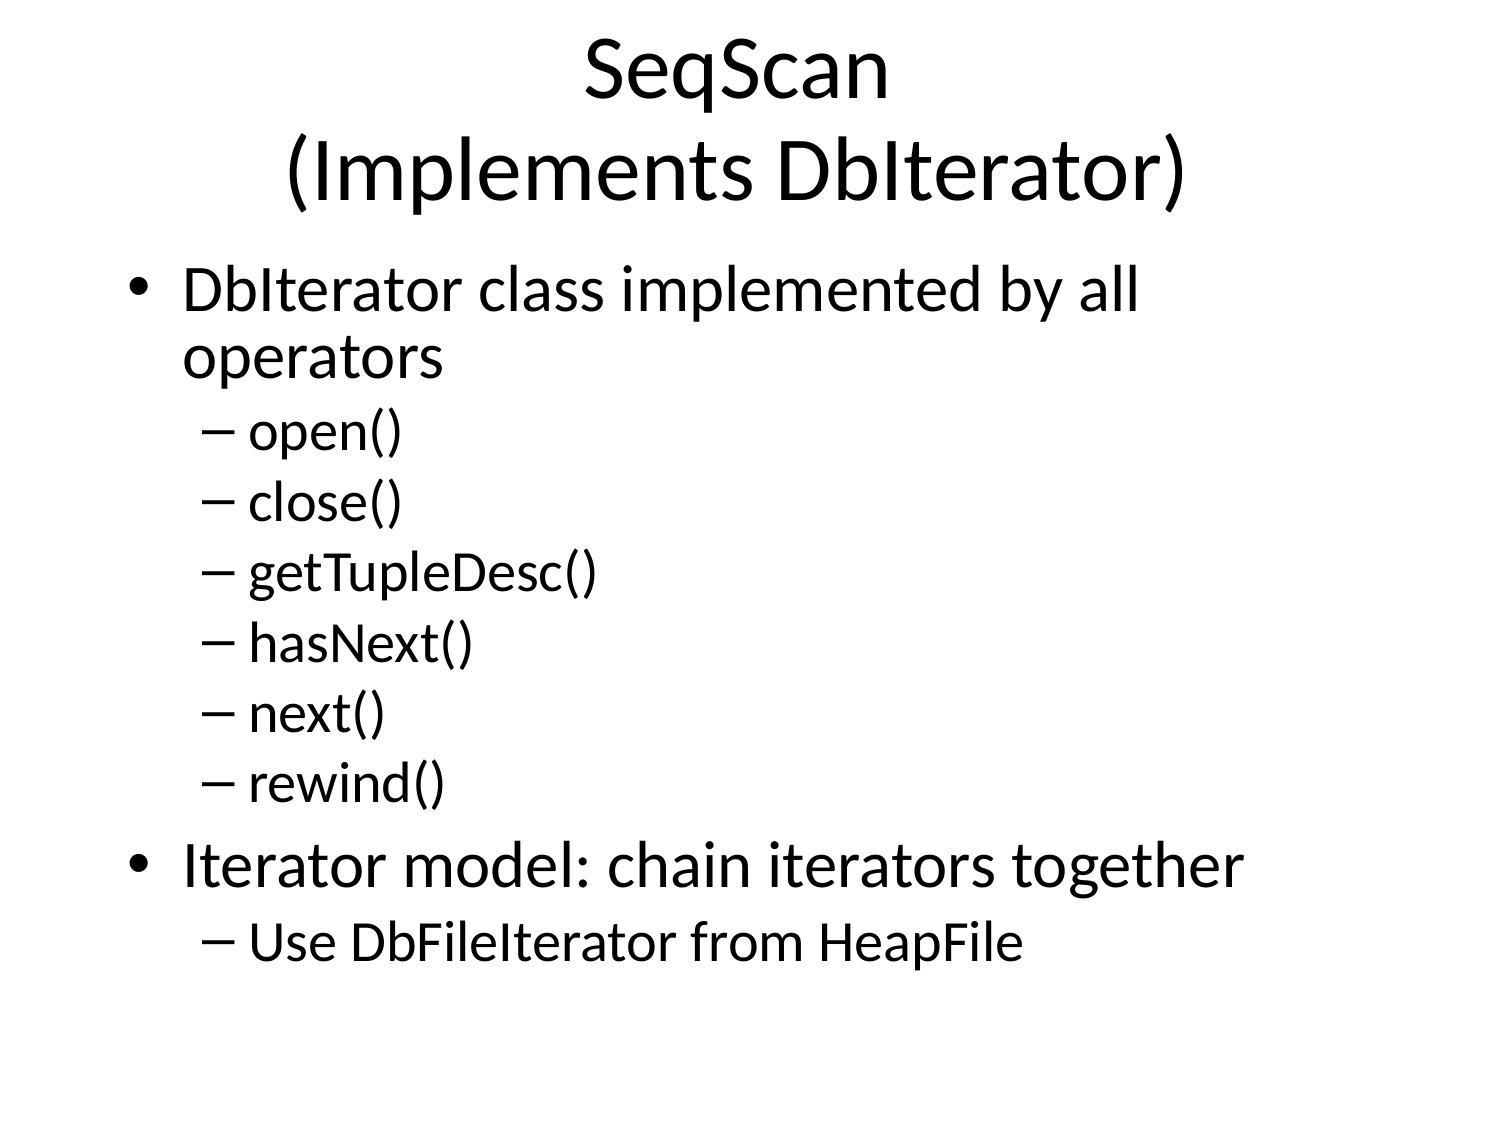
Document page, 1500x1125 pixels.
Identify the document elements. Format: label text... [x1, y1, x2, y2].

title SeqScan (Implements DbIterator) [99, 24, 1375, 213]
list DbIterator class implemented by all operators open()‏ close()‏ getTupleDesc()‏ hasNext()‏ next()‏ rewind()‏ Iterator model: chain iterators together Use DbFileIterator from HeapFile [112, 249, 1388, 1075]
